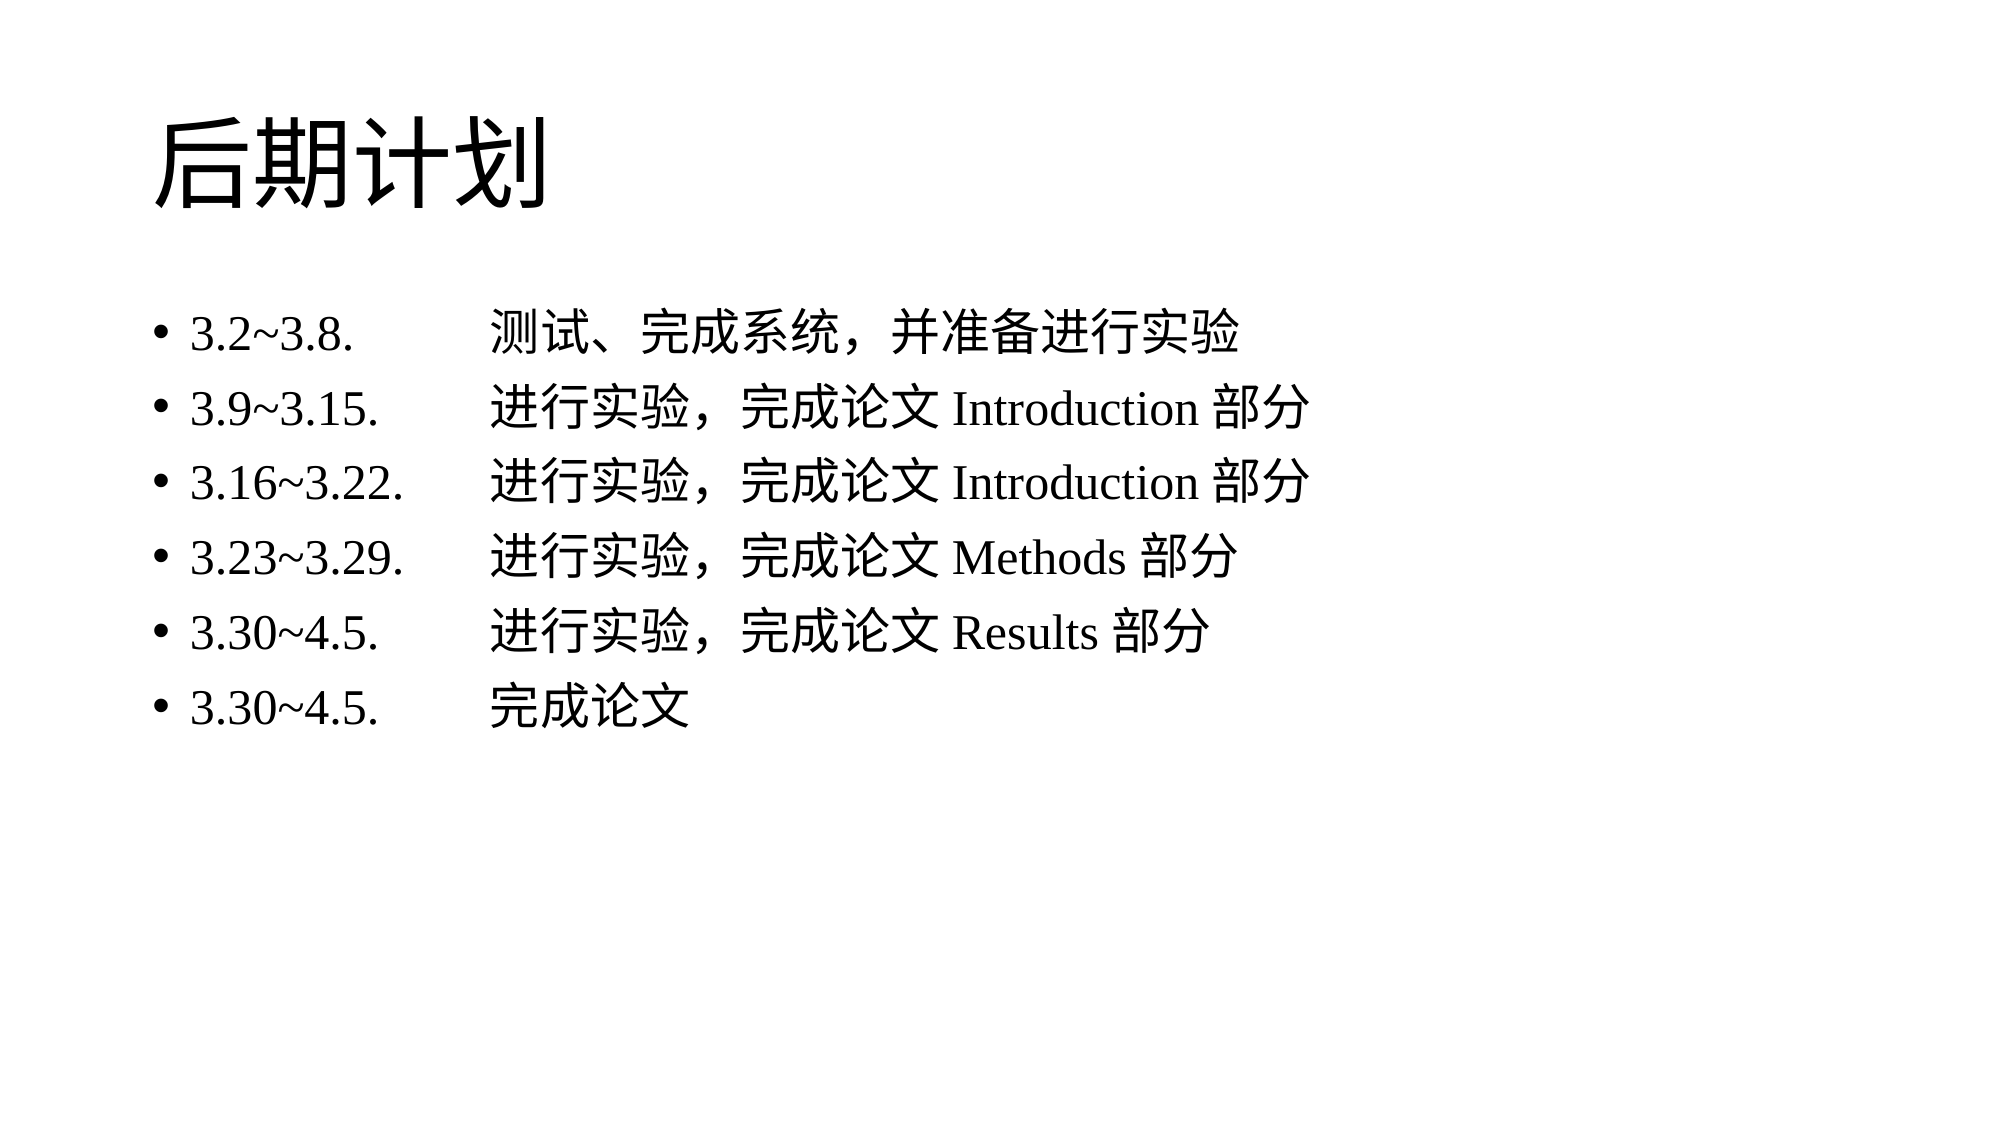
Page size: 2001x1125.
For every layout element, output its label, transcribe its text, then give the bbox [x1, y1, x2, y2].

title 后期计划 [137, 59, 1863, 278]
list 3.2~3.8. 测试、完成系统，并准备进行实验 3.9~3.15. 进行实验，完成论文Introduction部分 3.16~3.22. 进行实验，完成论文Introduction部分 3.23~3.29. 进行实验，完成论文Methods部分 3.30~4.5. 进行实验，完成论文Results部分 3.30~4.5. 完成论文 [137, 299, 1863, 1066]
